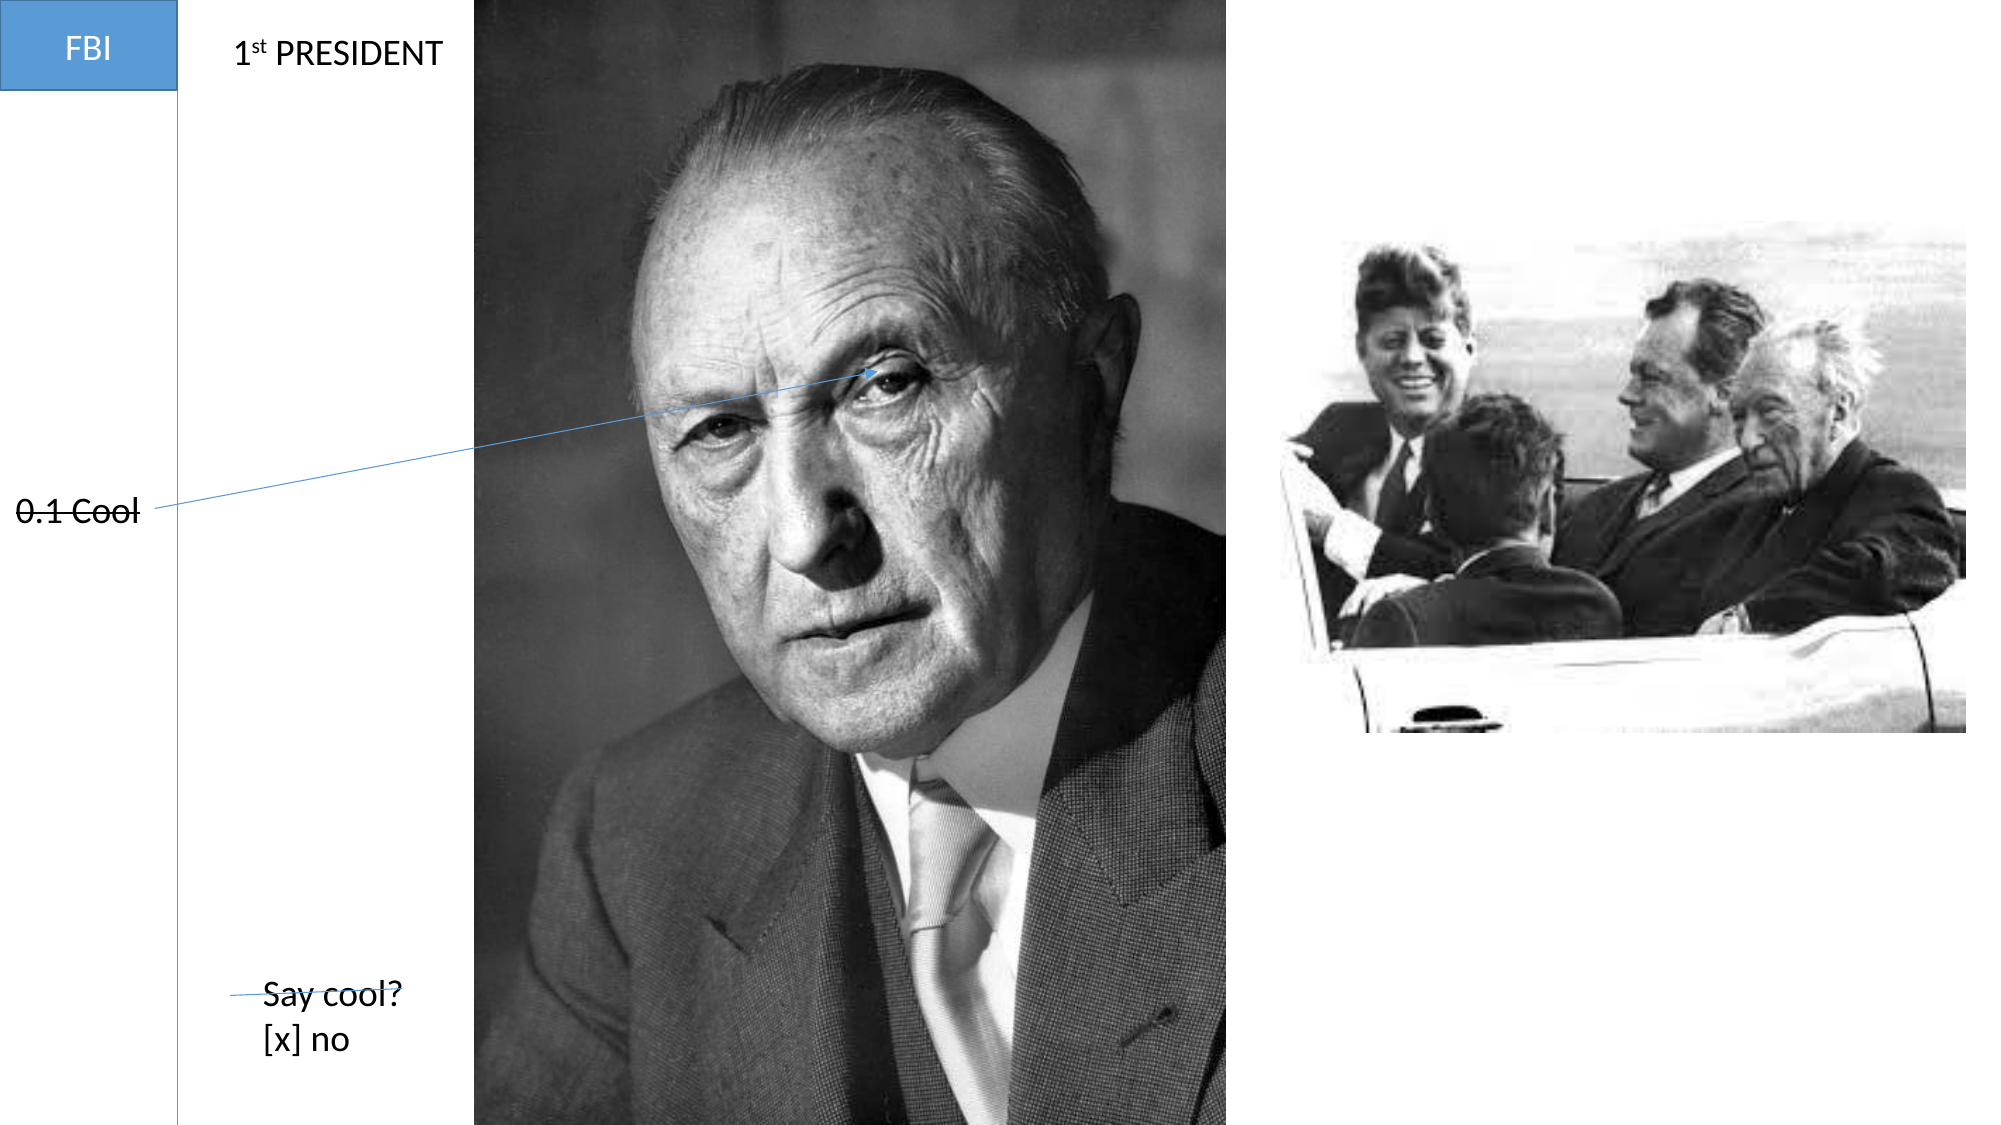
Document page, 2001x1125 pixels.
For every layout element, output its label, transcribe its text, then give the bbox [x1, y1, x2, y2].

picture [1280, 221, 1966, 733]
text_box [230, 988, 403, 996]
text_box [155, 371, 878, 509]
picture [474, 0, 1226, 1125]
text_box 1st PRESIDENT [217, 20, 459, 81]
text_box 0.1 Cool [0, 478, 155, 539]
text_box Say cool? [x] no [248, 961, 419, 1067]
text_box FBI [0, 0, 178, 91]
